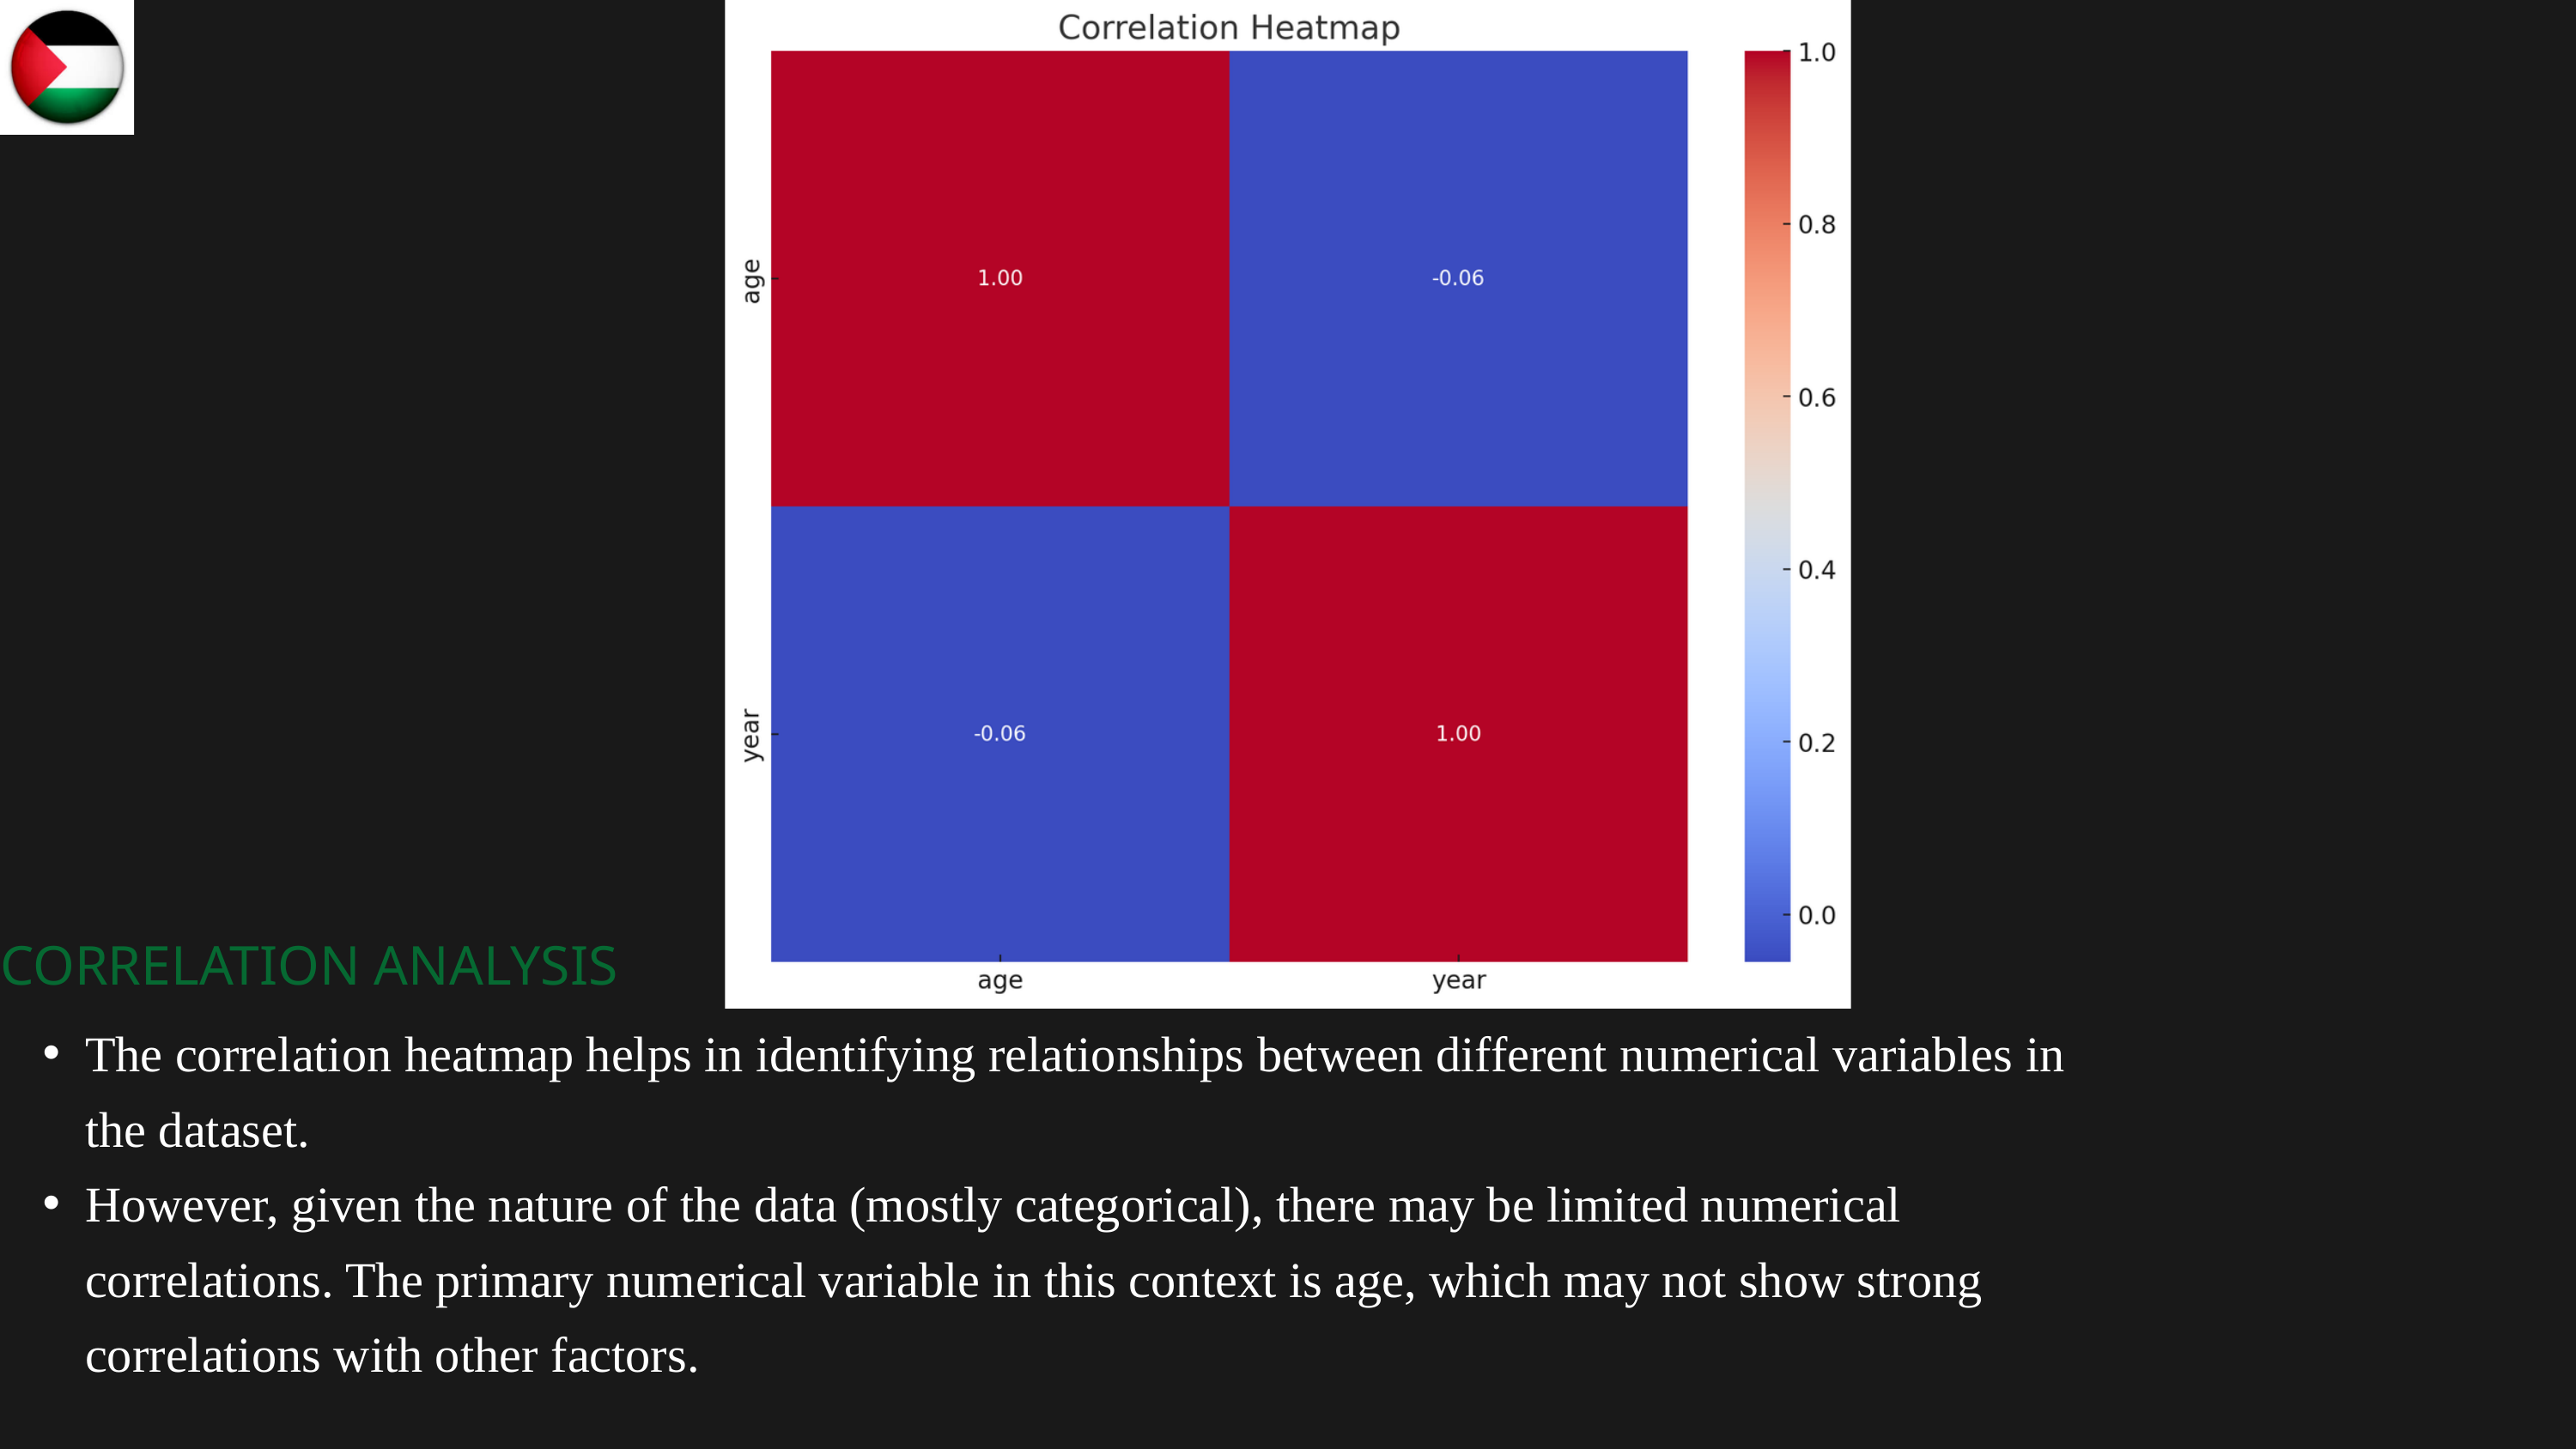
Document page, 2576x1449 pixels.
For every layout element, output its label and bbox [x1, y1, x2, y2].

text_box [725, 0, 1851, 929]
text_box [0, 0, 135, 135]
text_box [0, 929, 2136, 1449]
